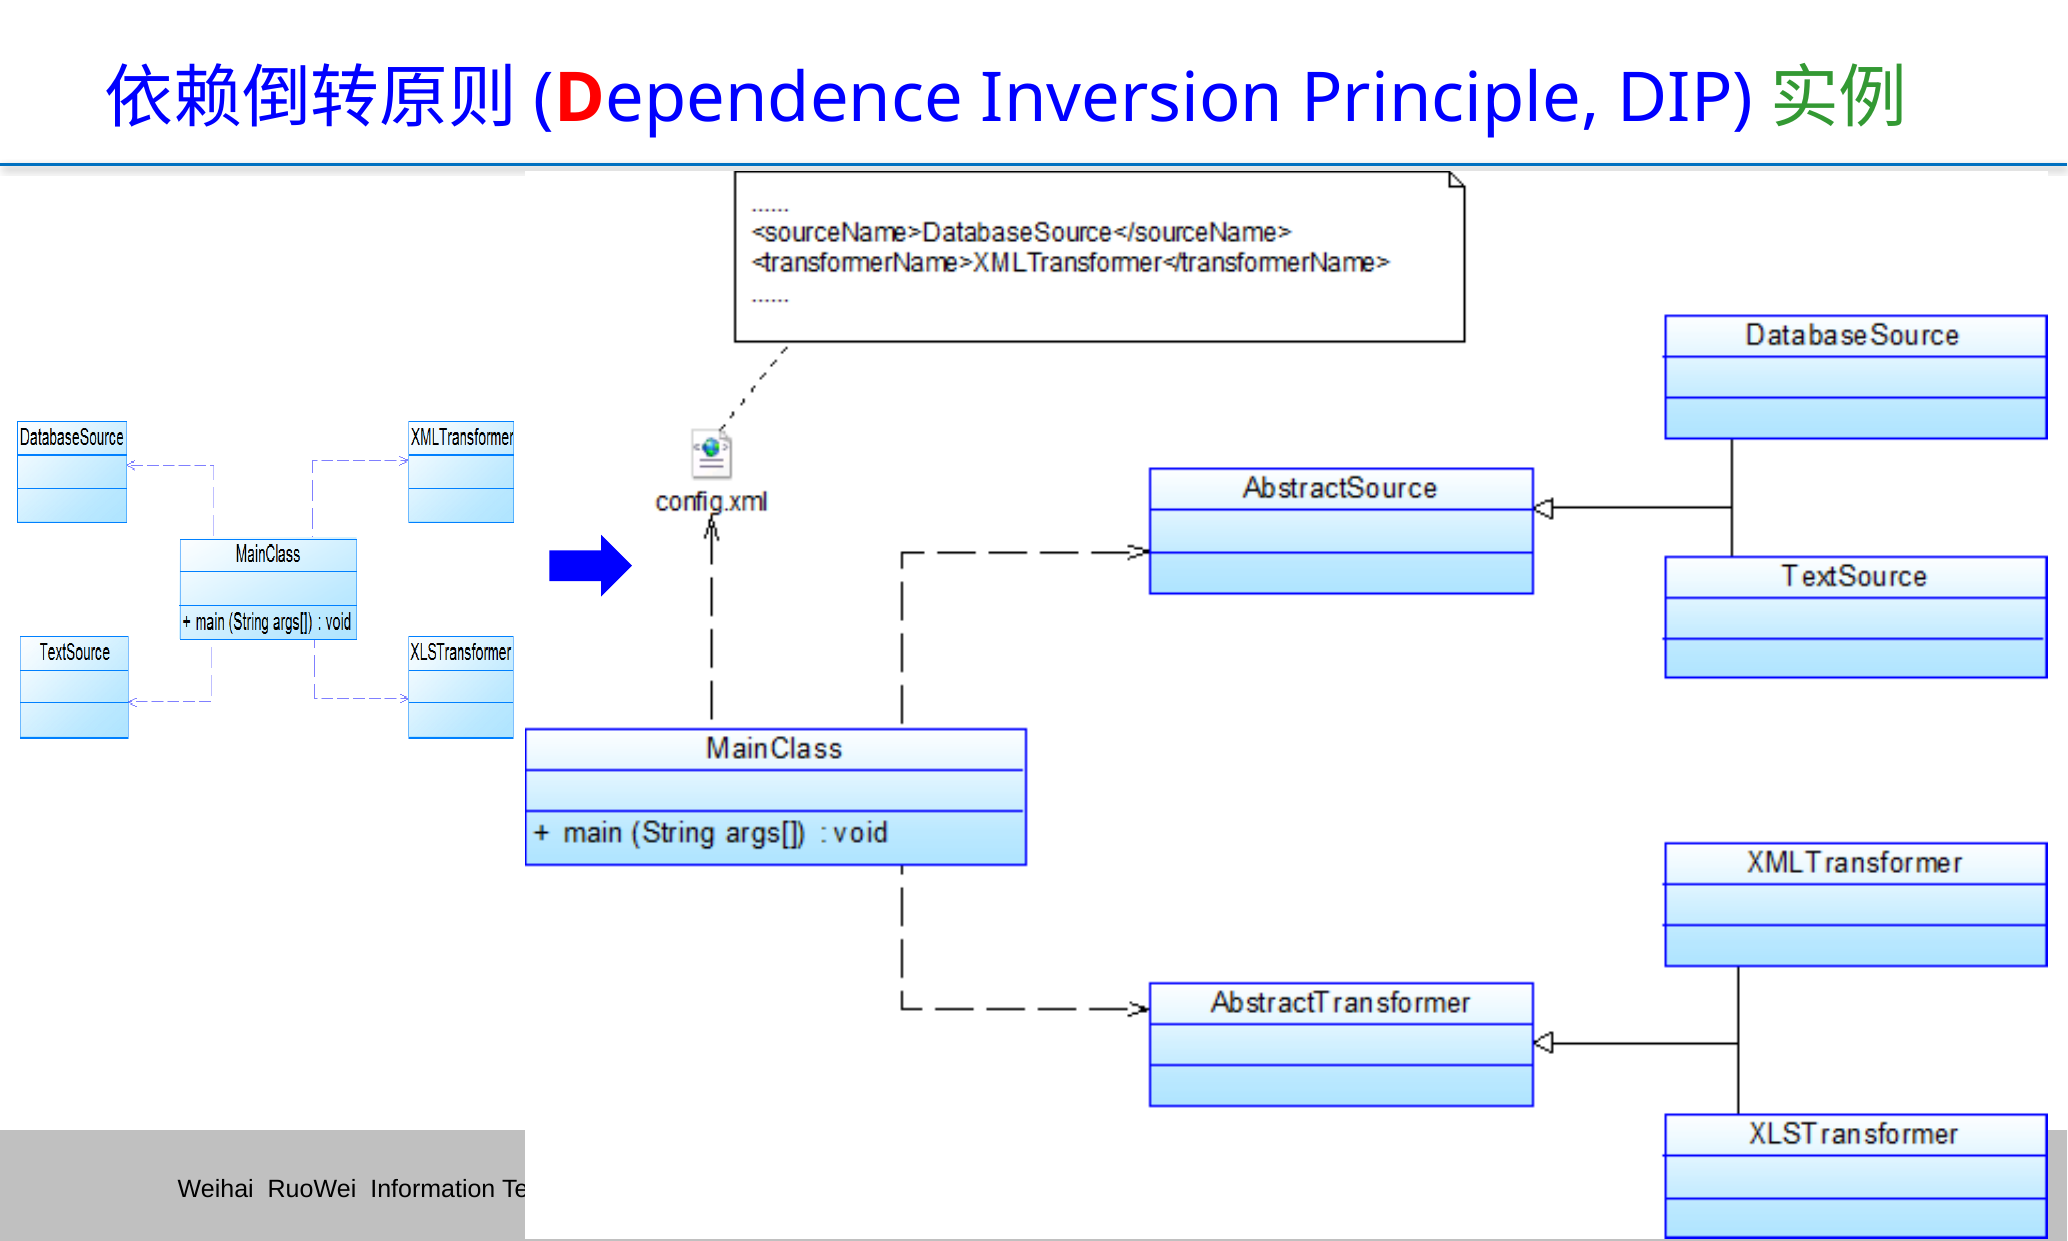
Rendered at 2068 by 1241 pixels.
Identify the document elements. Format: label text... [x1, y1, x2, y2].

picture [0, 170, 2068, 1241]
title 依赖倒转原则(Dependence Inversion Principle, DIP)实例 [88, 43, 1991, 144]
picture [17, 421, 515, 739]
